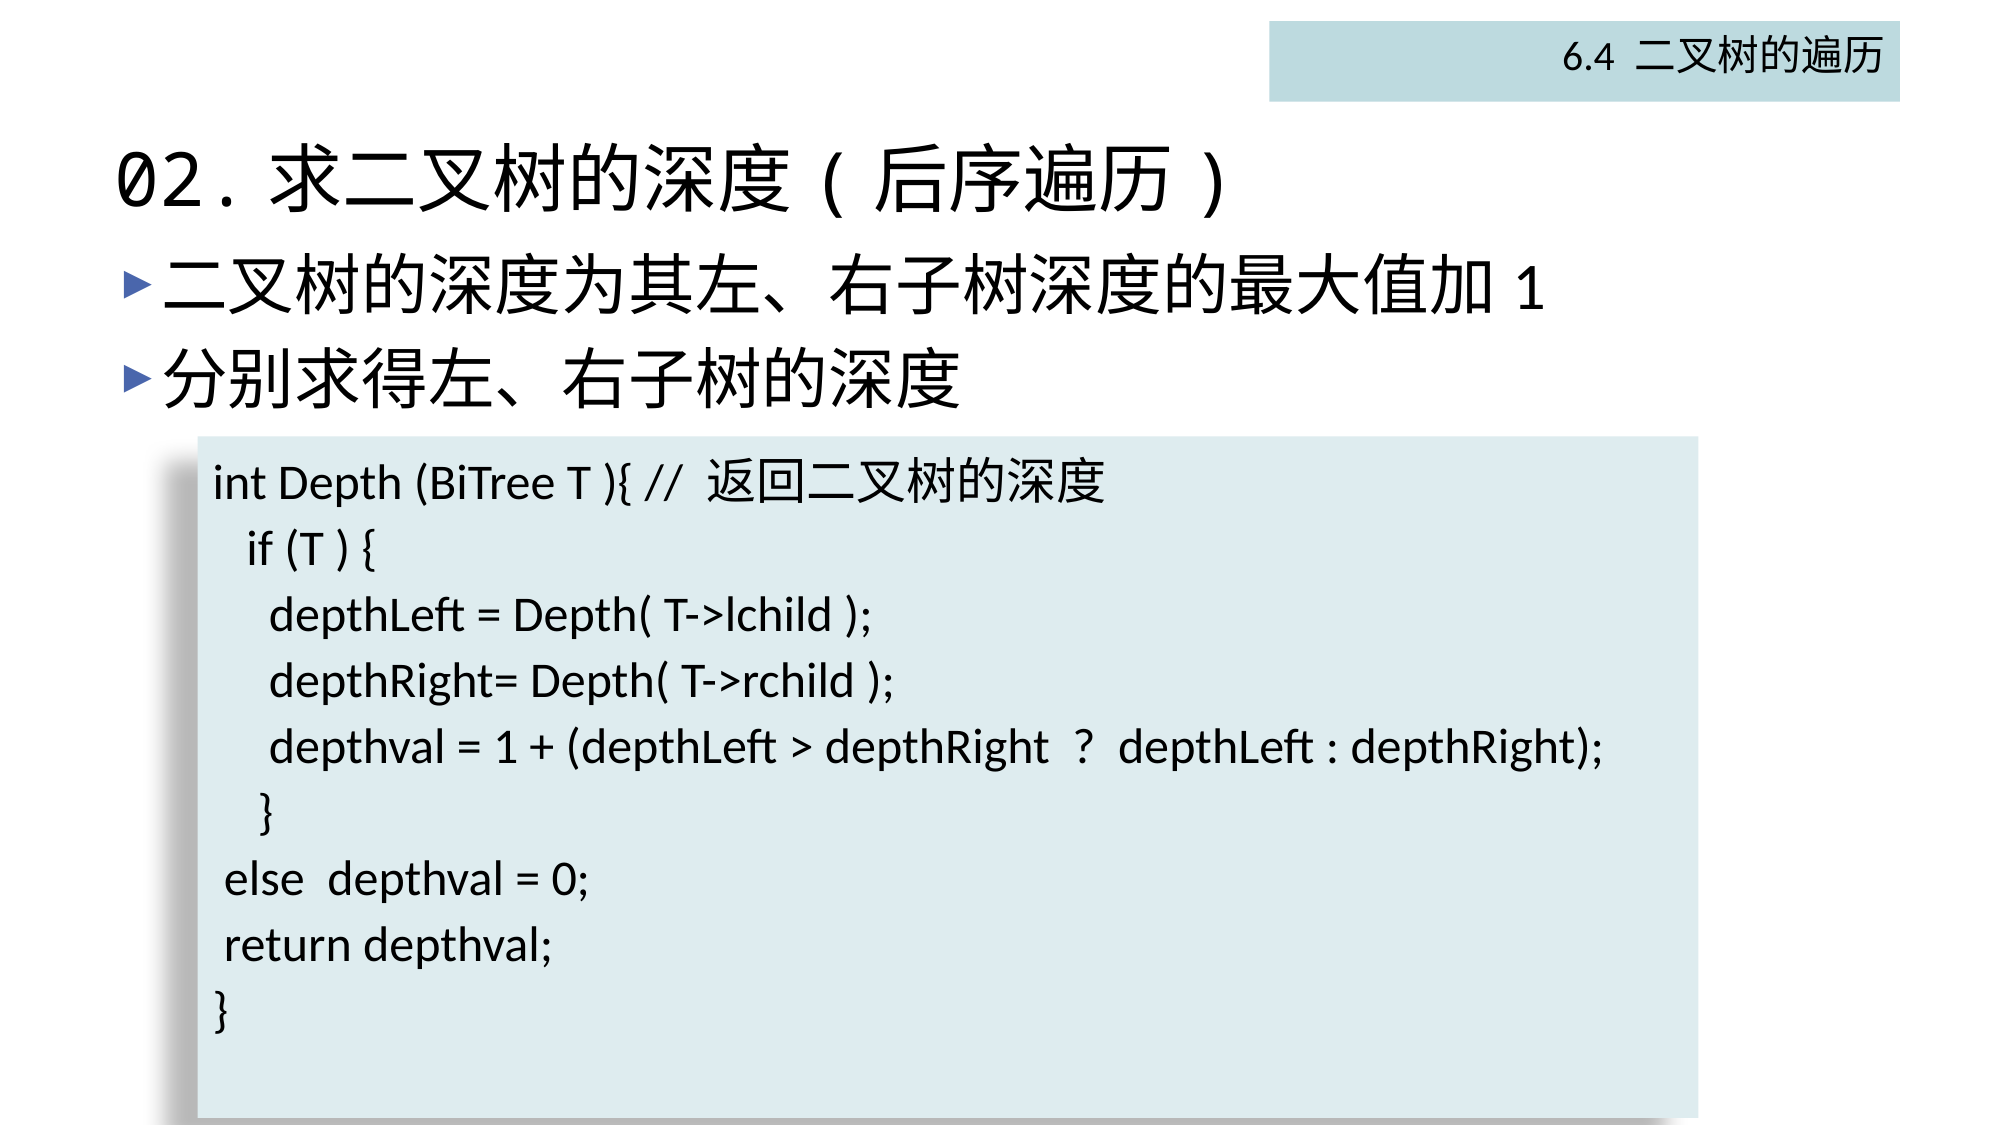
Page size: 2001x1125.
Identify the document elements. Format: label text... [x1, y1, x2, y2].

text_box int Depth (BiTree T ){ // 返回二叉树的深度 if (T ) { depthLeft = Depth( T->lchild ); depthRight= Depth( T->rchild ); depthval = 1 + (depthLeft > depthRight ? depthLeft : depthRight); } else depthval = 0; return depthval; } [196, 434, 1700, 1120]
list 二叉树的深度为其左、右子树深度的最大值加1 分别求得左、右子树的深度 [99, 235, 1900, 437]
title 02.求二叉树的深度(后序遍历) [99, 120, 1900, 233]
list 6.4 二叉树的遍历 [1269, 21, 1900, 102]
